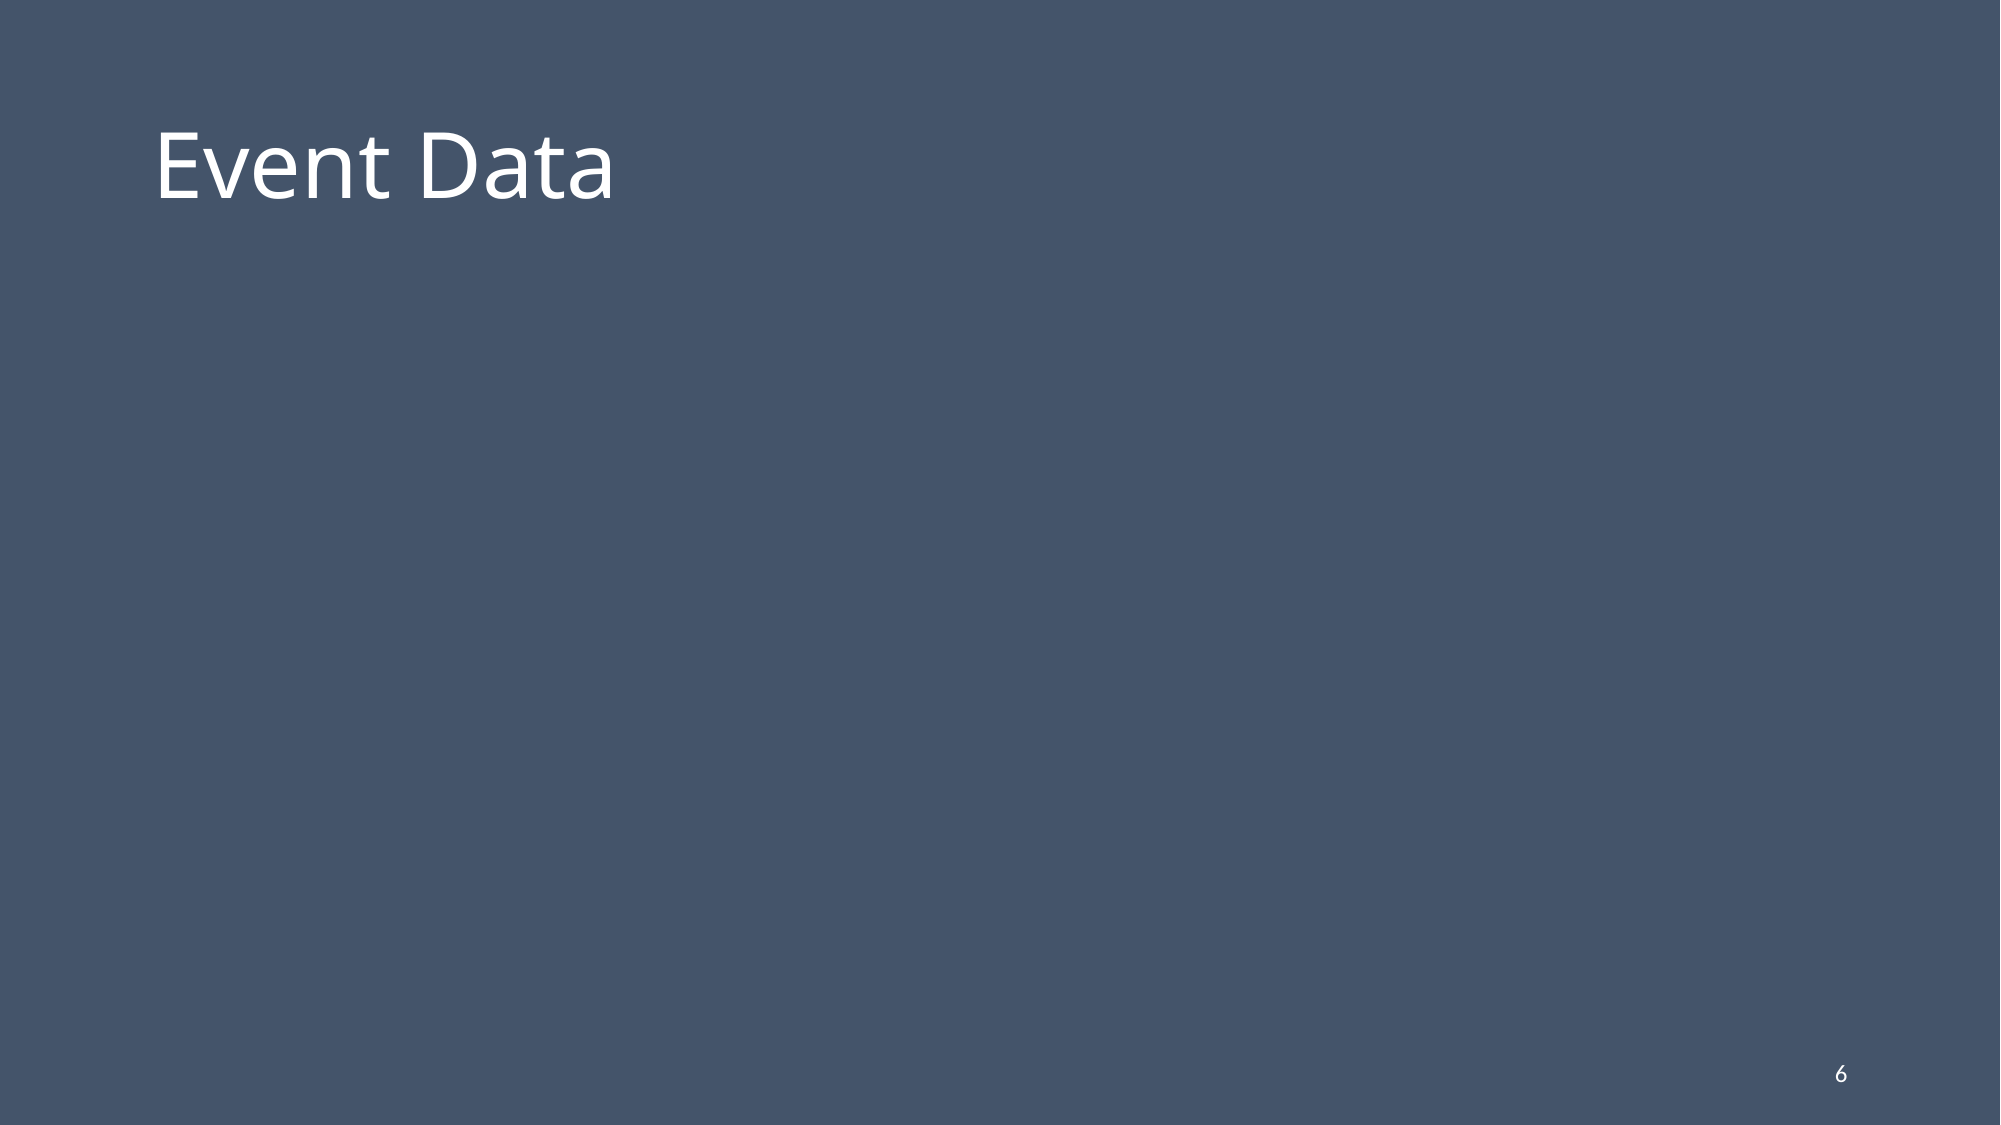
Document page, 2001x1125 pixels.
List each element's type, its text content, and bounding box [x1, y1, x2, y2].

slide_number 6 [1412, 1042, 1863, 1103]
title Event Data [137, 59, 1863, 278]
